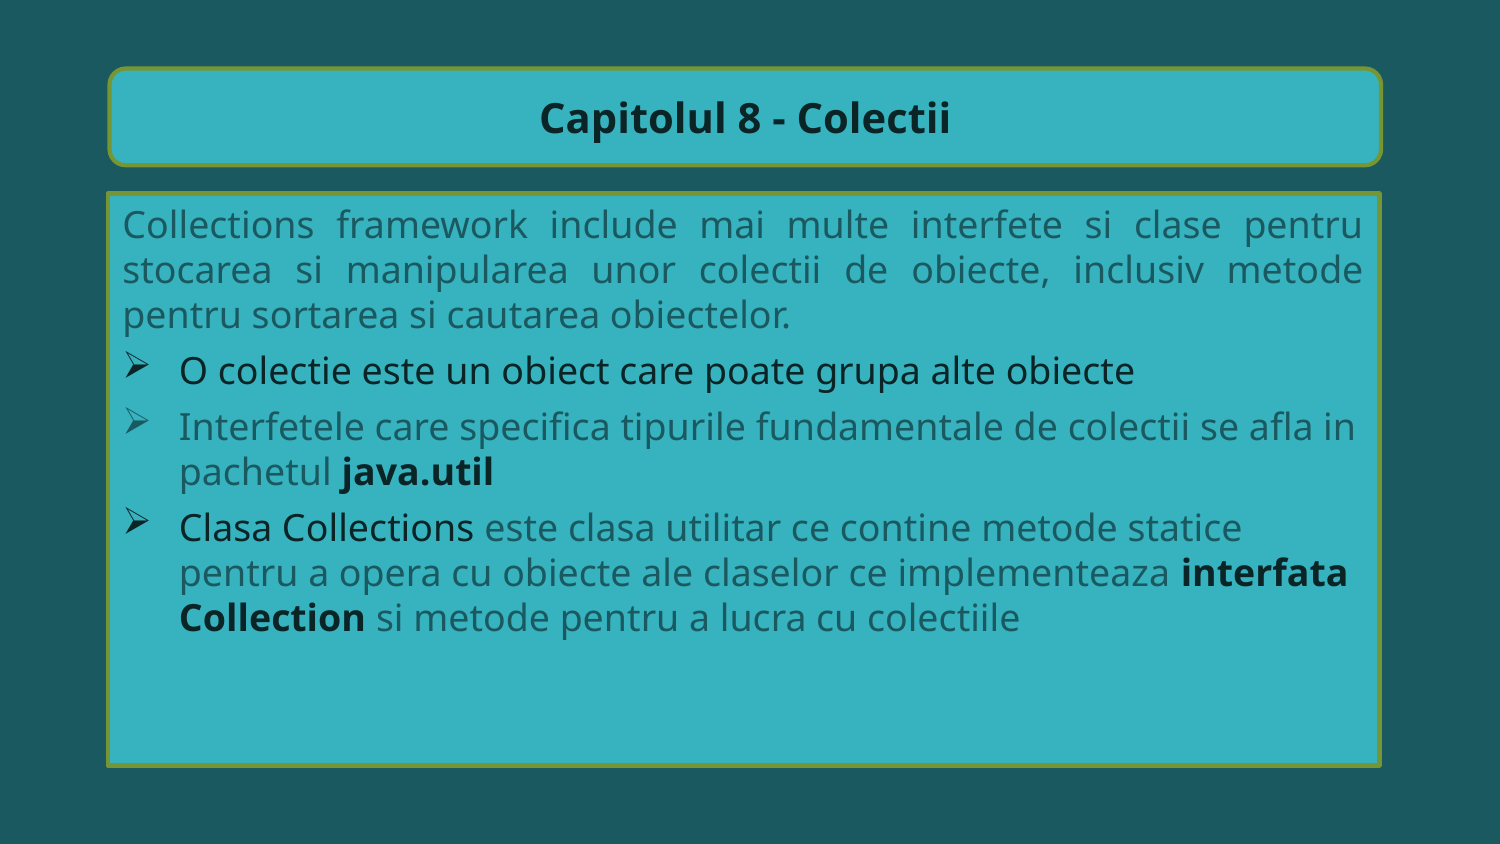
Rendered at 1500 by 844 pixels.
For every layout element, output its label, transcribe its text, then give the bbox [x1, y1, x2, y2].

text_box Capitolul 8 - Colectii [107, 66, 1384, 168]
text_box Collections framework include mai multe interfete si clase pentru stocarea si manipularea unor colectii de obiecte, inclusiv metode pentru sortarea si cautarea obiectelor. O colectie este un obiect care poate grupa alte obiecte Interfetele care specifica tipurile fundamentale de colectii se afla in pachetul java.util Clasa Collections este clasa utilitar ce contine metode statice pentru a opera cu obiecte ale claselor ce implementeaza interfata Collection si metode pentru a lucra cu colectiile [106, 191, 1382, 768]
text_box [224, 604, 292, 654]
text_box [944, 608, 1117, 660]
